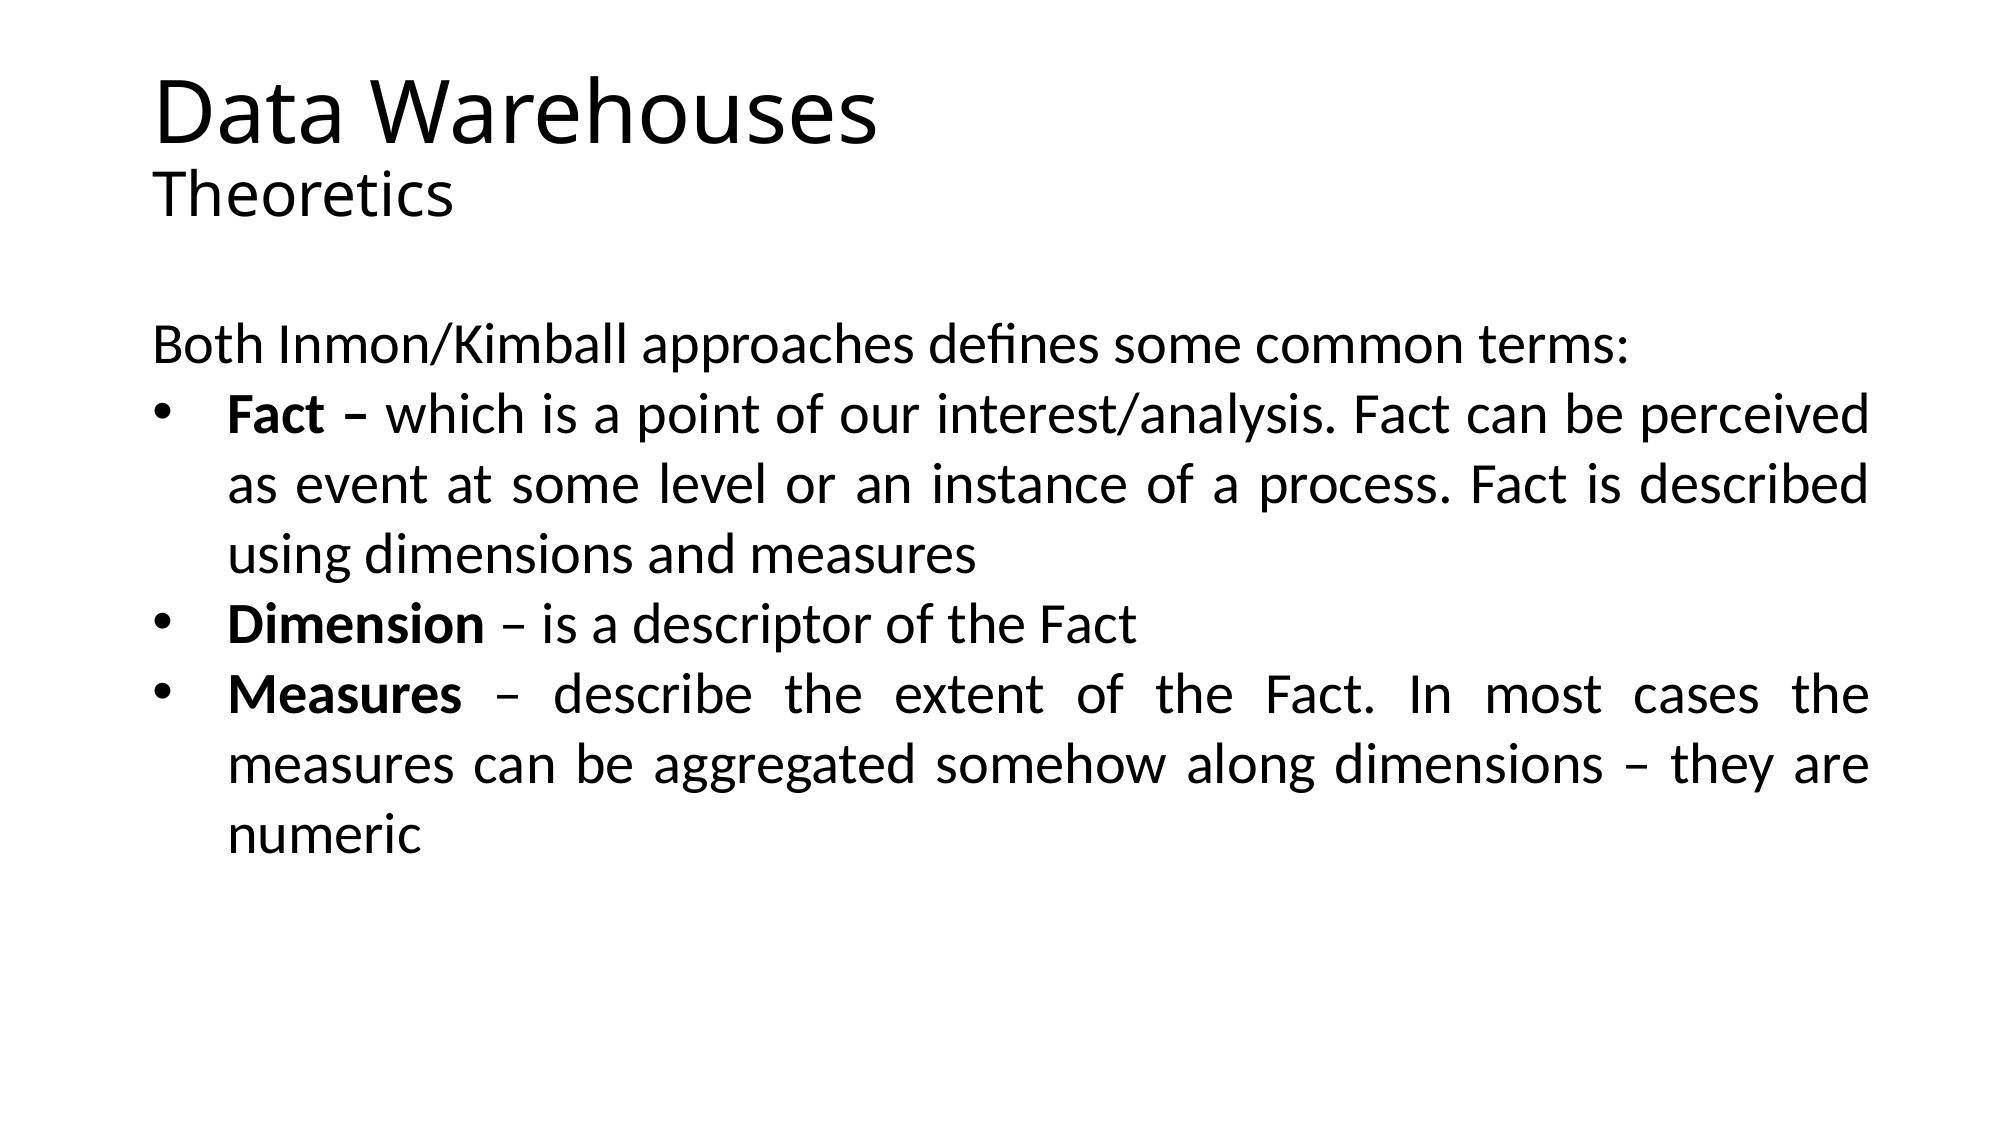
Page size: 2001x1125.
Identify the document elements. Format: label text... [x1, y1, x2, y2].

title Data Warehouses Theoretics [137, 59, 1863, 238]
text_box Both Inmon/Kimball approaches defines some common terms: Fact – which is a point of our interest/analysis. Fact can be perceived as event at some level or an instance of a process. Fact is described using dimensions and measures Dimension – is a descriptor of the Fact Measures – describe the extent of the Fact. In most cases the measures can be aggregated somehow along dimensions – they are numeric [137, 297, 1887, 873]
